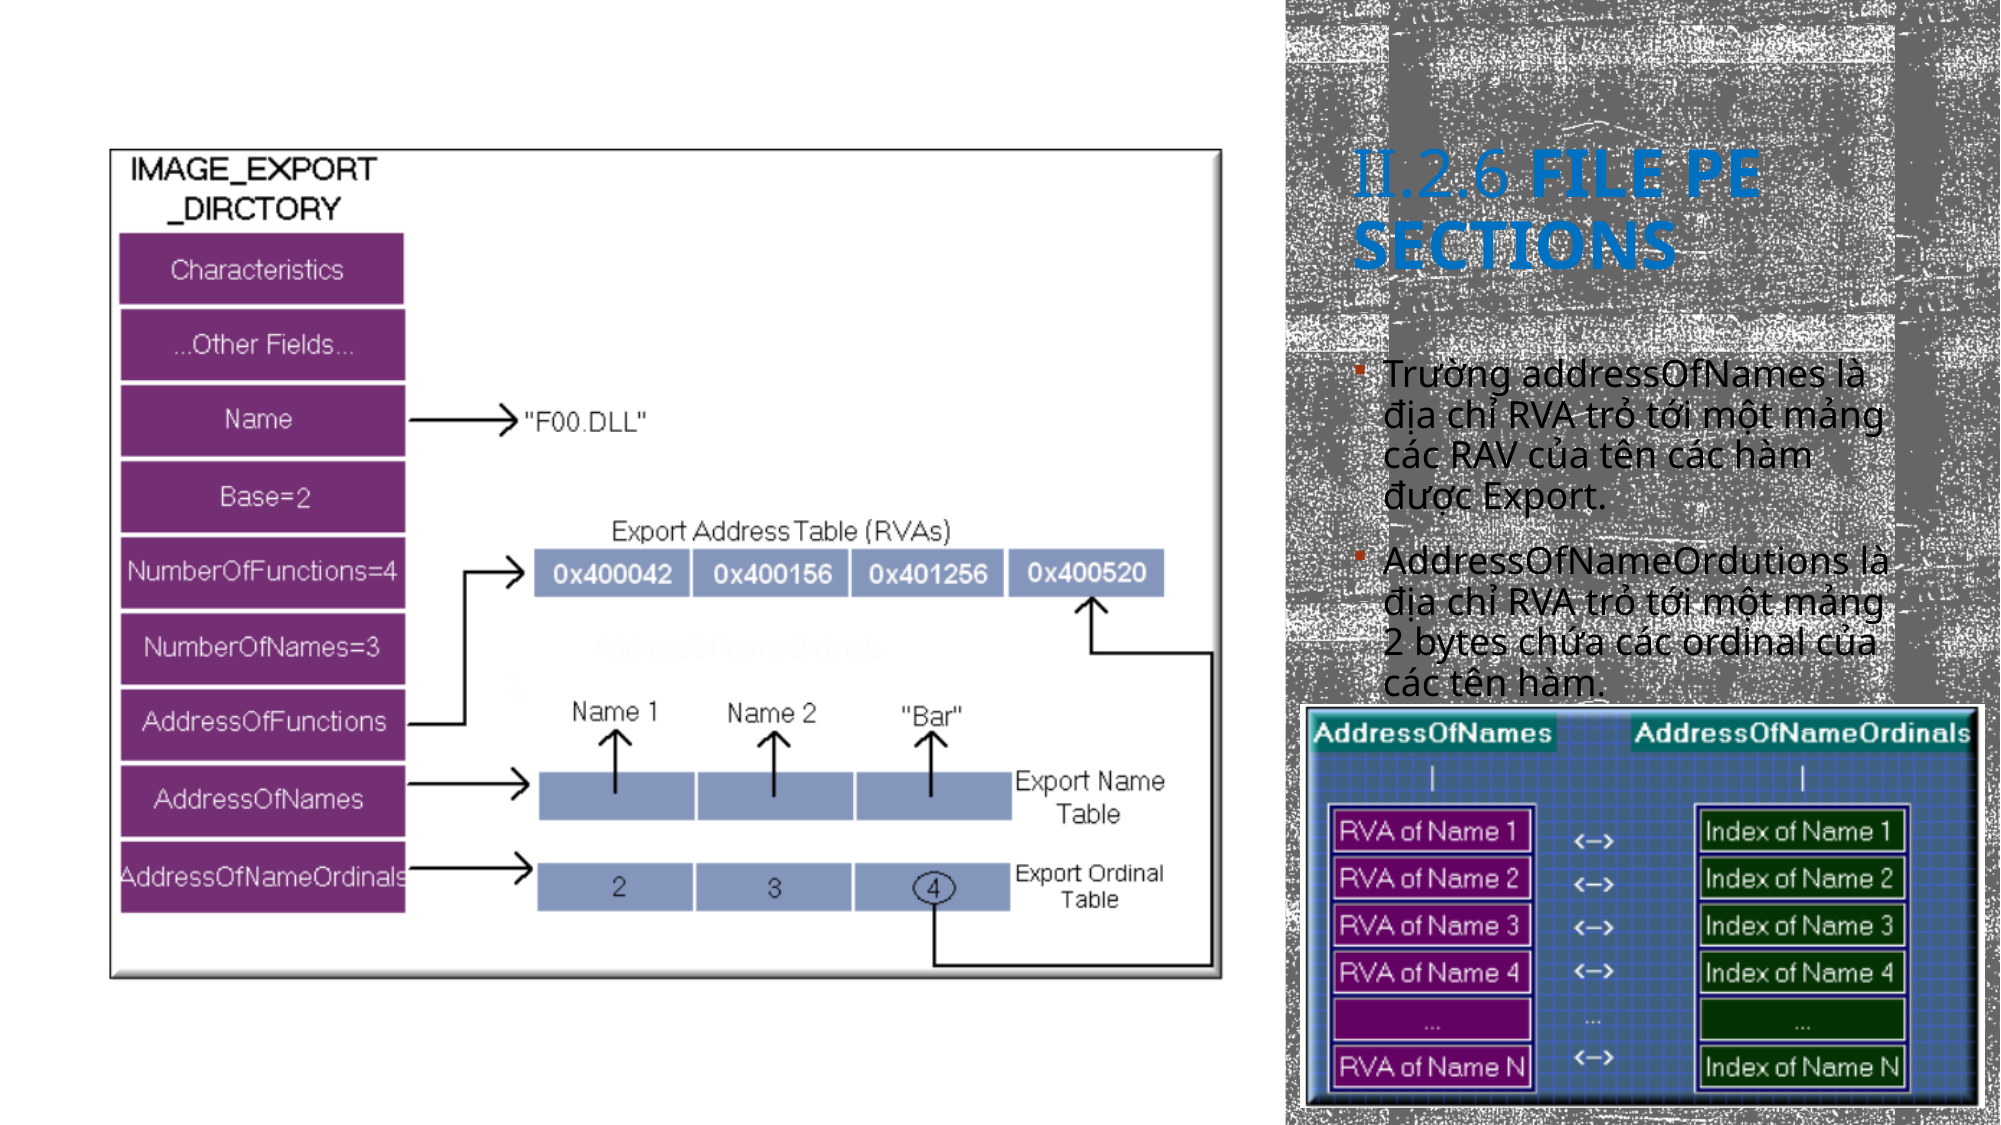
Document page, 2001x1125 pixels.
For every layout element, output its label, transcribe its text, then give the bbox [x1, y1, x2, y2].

title II.2.6 File pE sections [1338, 79, 1920, 344]
list Trường addressOfNames là địa chỉ RVA trỏ tới một mảng các RAV của tên các hàm được Export. AddressOfNameOrdutions là địa chỉ RVA trỏ tới một mảng 2 bytes chứa các ordinal của các tên hàm. [1338, 348, 1920, 703]
picture [103, 141, 1233, 986]
text_box [1284, 0, 2000, 1125]
picture [1300, 704, 1985, 1108]
